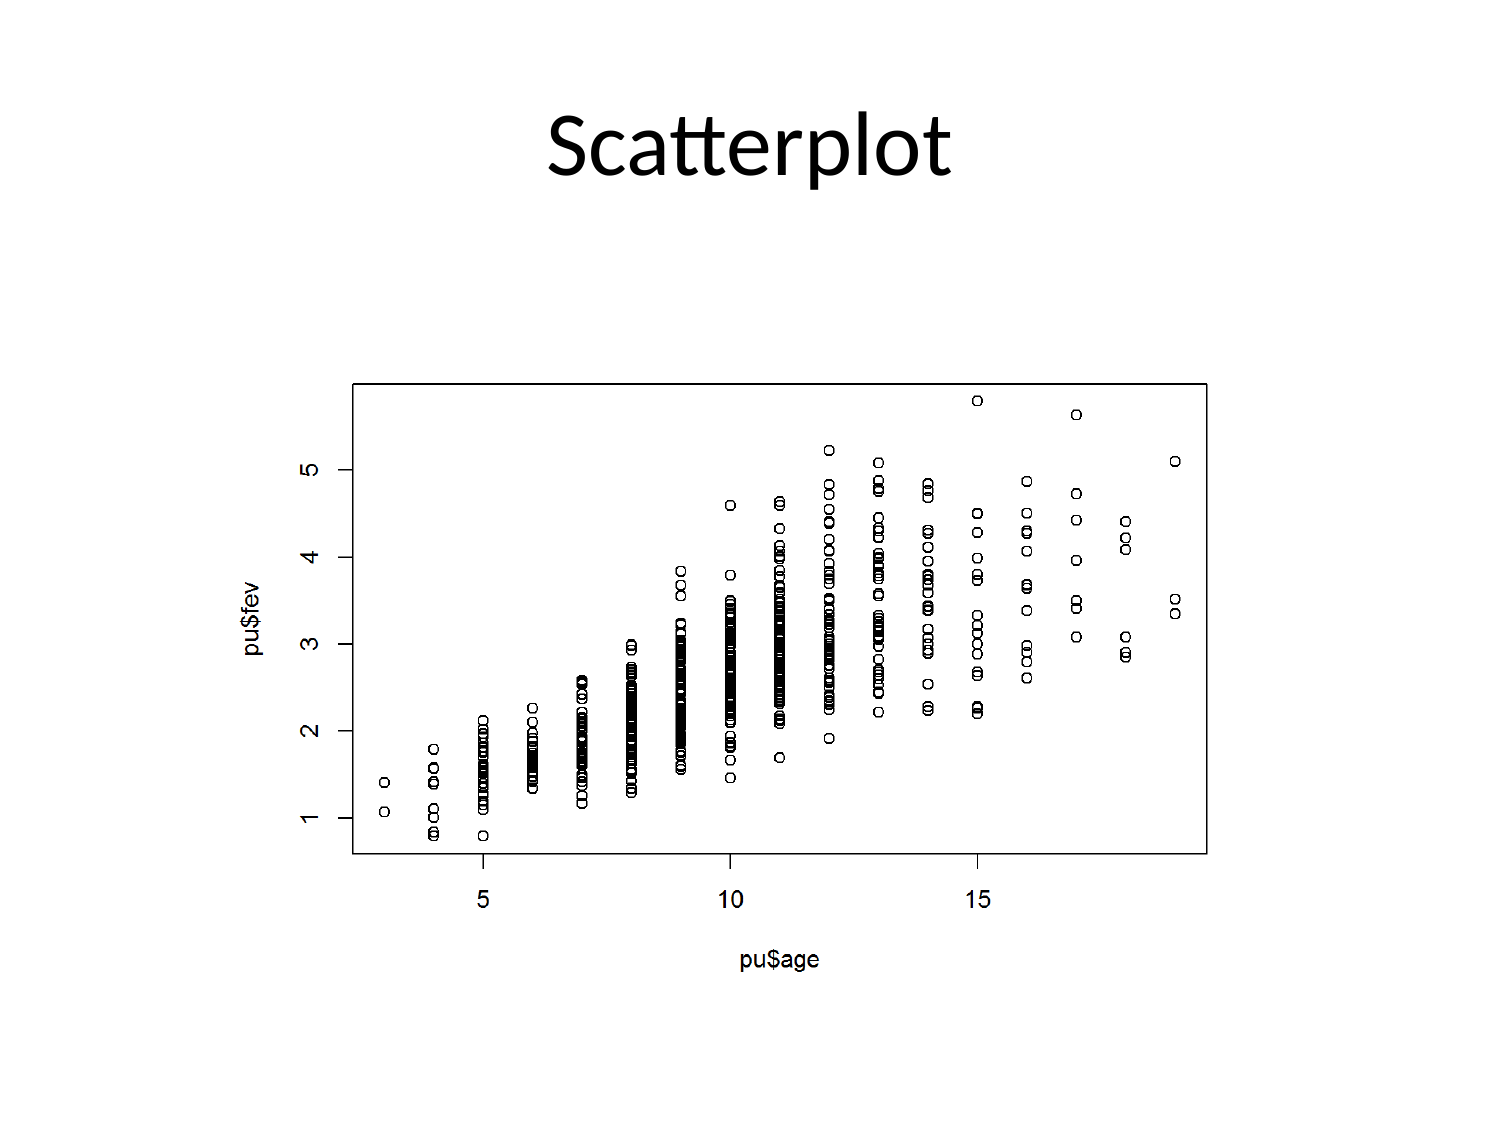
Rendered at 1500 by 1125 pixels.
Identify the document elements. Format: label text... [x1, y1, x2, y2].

title Scatterplot [75, 45, 1425, 233]
picture [230, 262, 1269, 1005]
